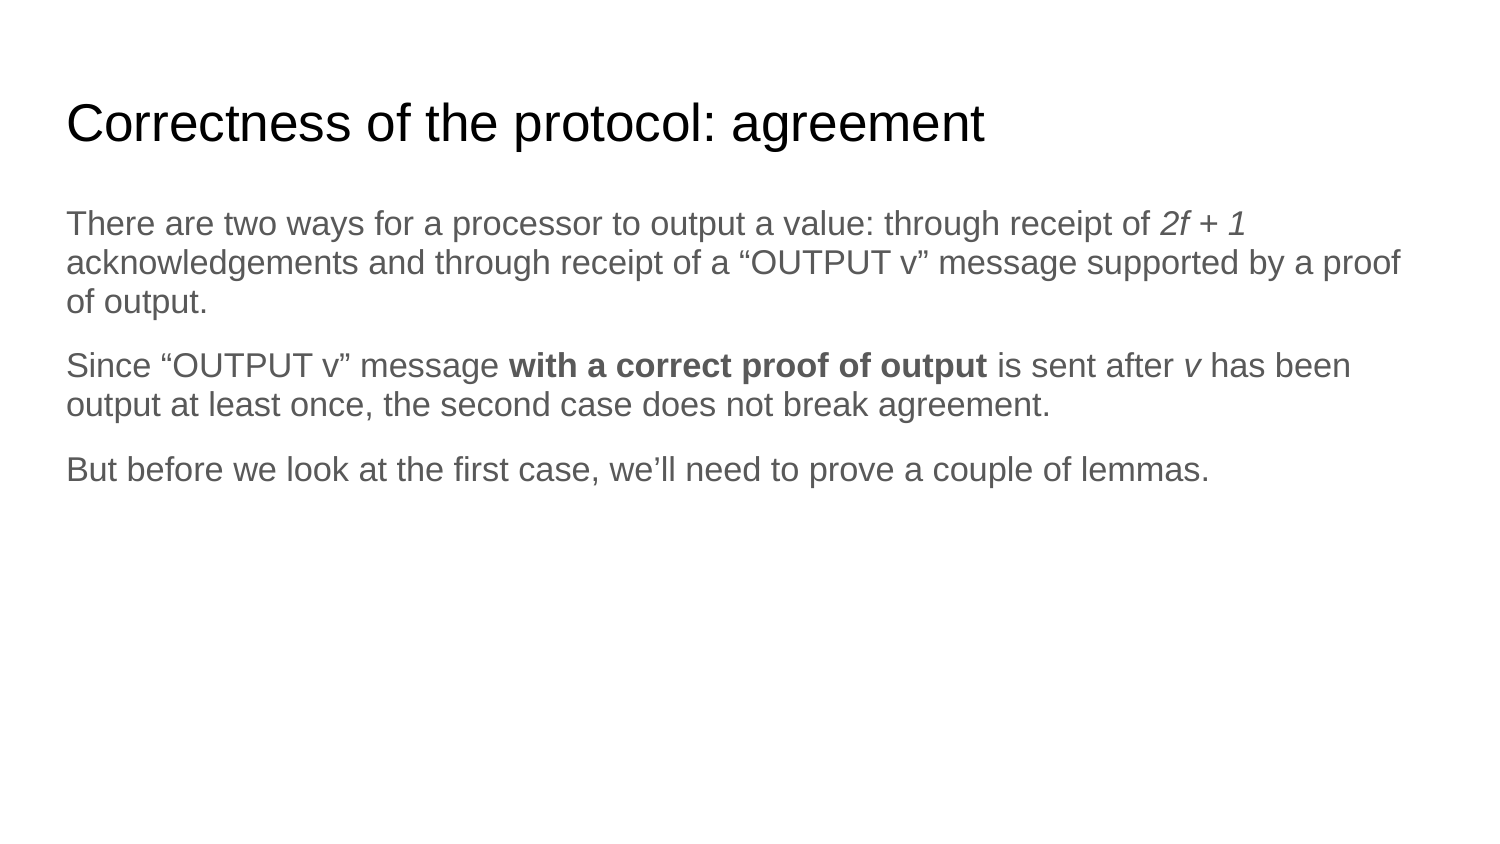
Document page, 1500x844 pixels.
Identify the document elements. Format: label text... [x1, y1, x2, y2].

list There are two ways for a processor to output a value: through receipt of 2f + 1 acknowledgements and through receipt of a “OUTPUT v” message supported by a proof of output. Since “OUTPUT v” message with a correct proof of output is sent after v has been output at least once, the second case does not break agreement. But before we look at the first case, we’ll need to prove a couple of lemmas. [51, 189, 1449, 750]
title Correctness of the protocol: agreement [51, 72, 1449, 167]
